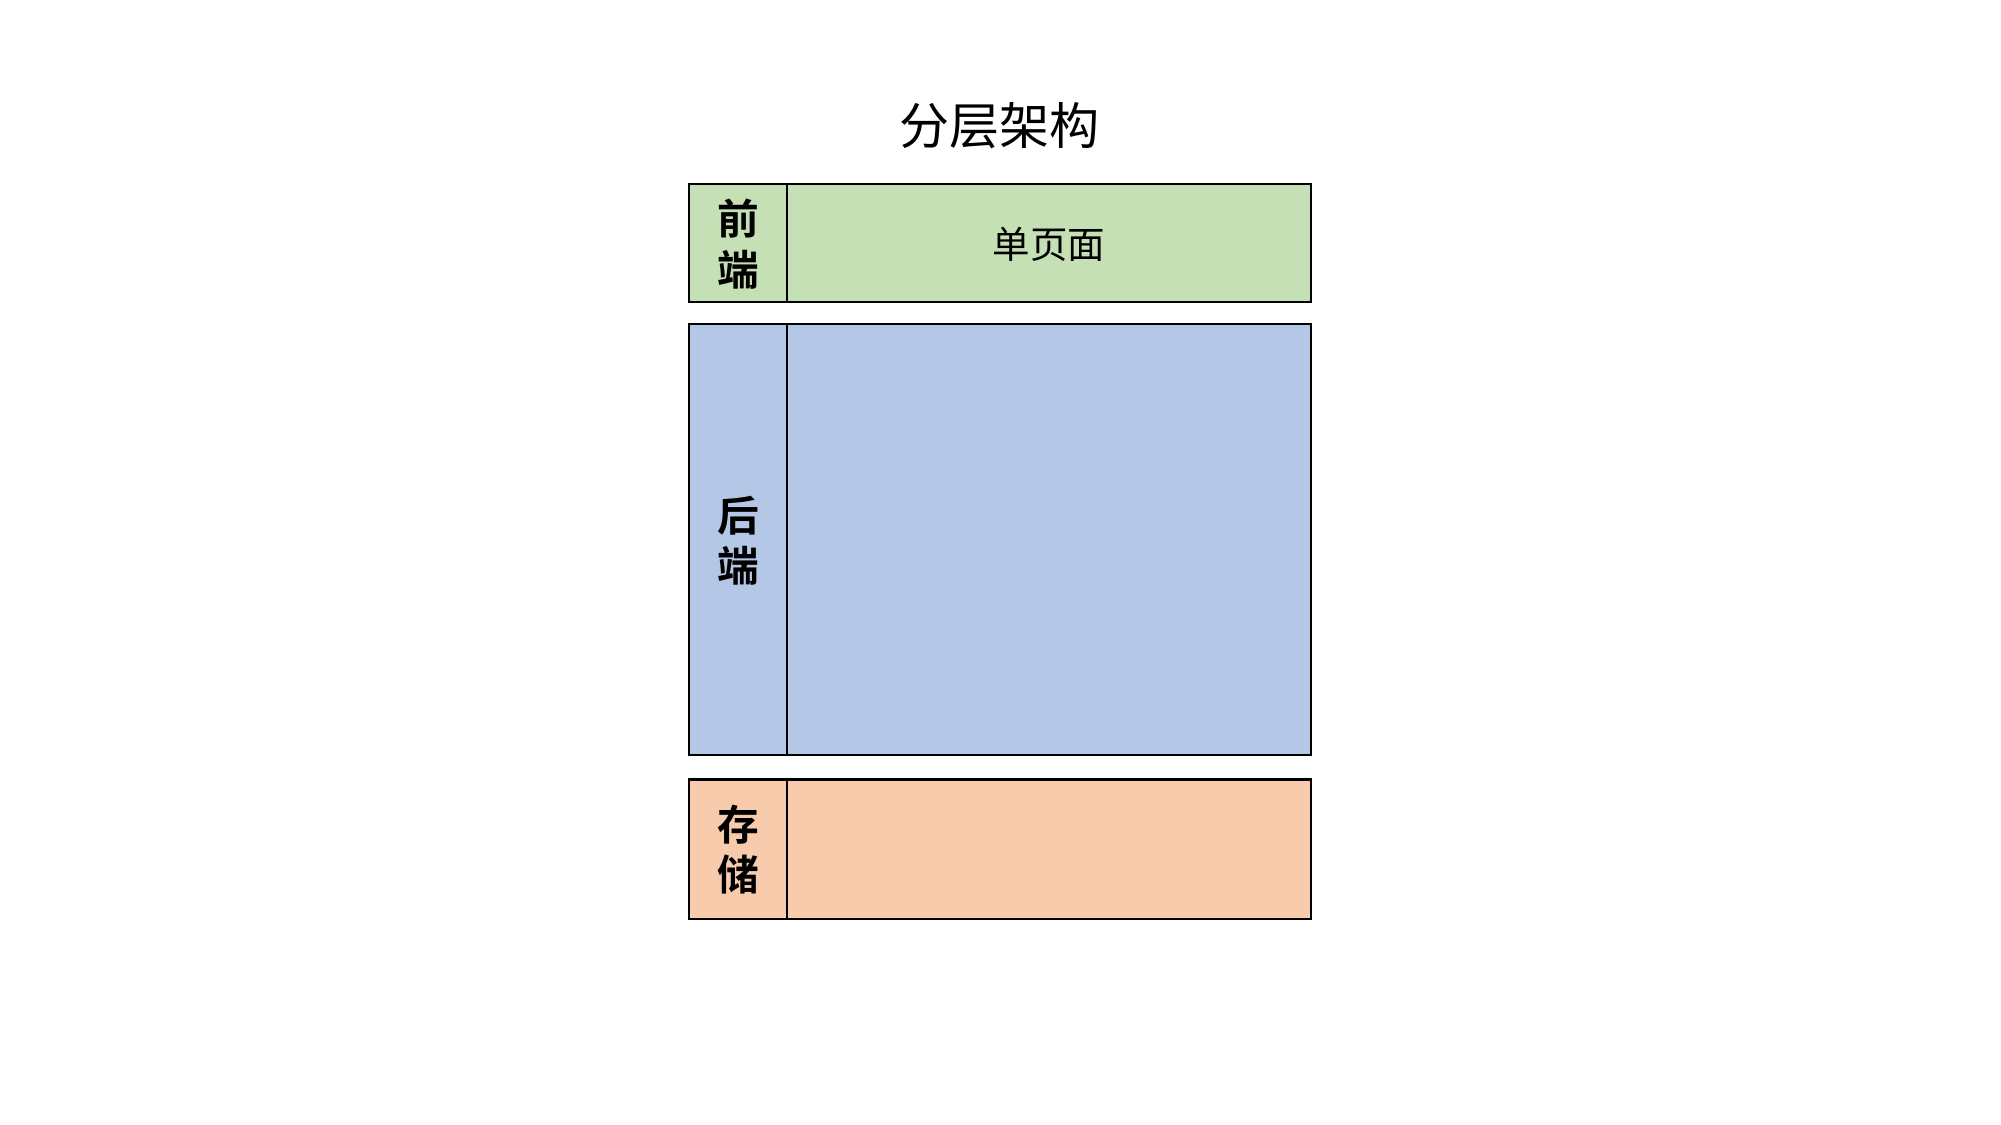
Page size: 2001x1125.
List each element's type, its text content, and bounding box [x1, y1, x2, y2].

text_box 前端 [688, 183, 788, 303]
text_box [788, 323, 1312, 756]
text_box 存储 [688, 778, 788, 920]
text_box 分层架构 [885, 87, 1115, 162]
text_box 单页面 [788, 183, 1312, 303]
text_box [788, 778, 1312, 920]
text_box 后端 [688, 323, 788, 756]
